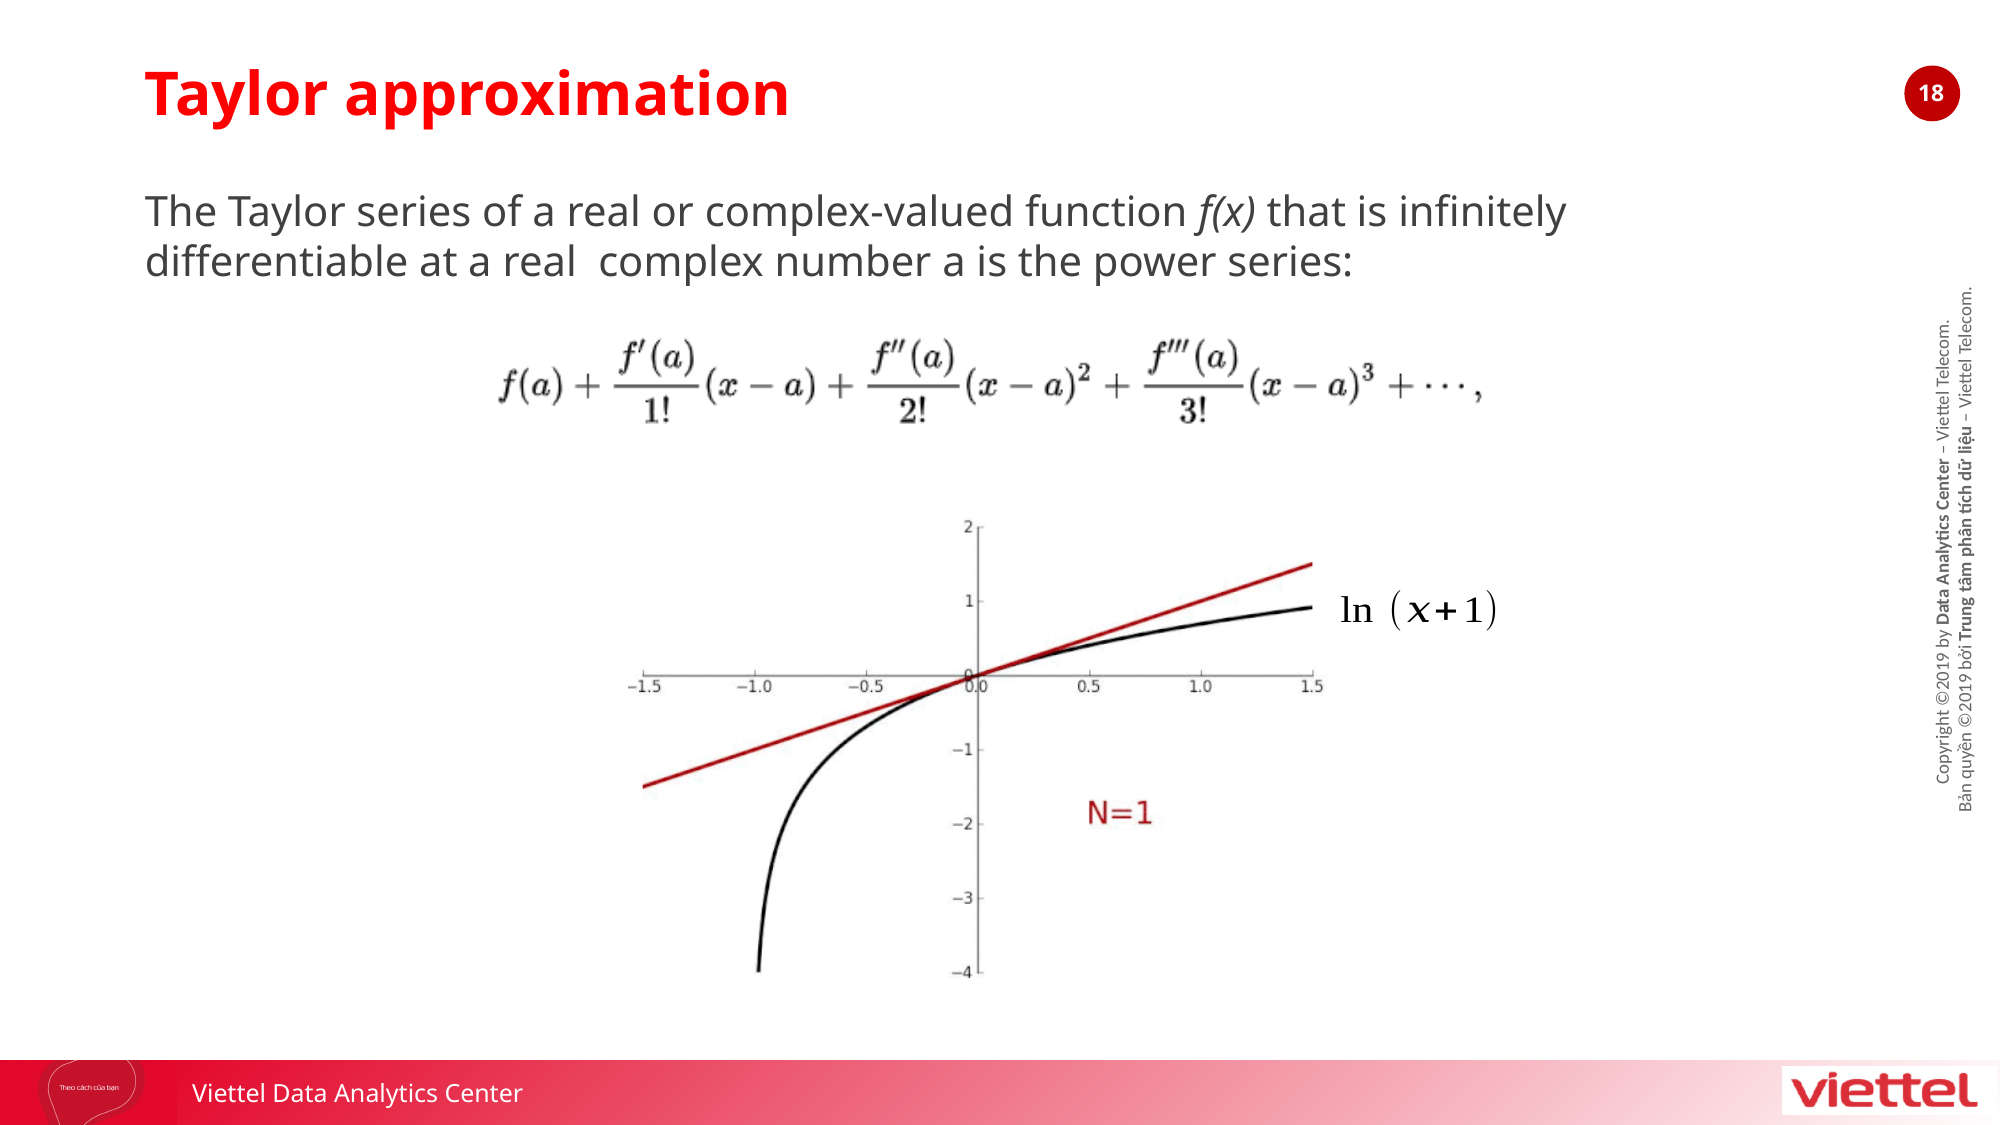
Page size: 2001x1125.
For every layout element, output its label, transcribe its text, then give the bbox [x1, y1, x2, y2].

text_box Taylor approximation [129, 51, 1701, 136]
text_box The Taylor series of a real or complex-valued function f(x) that is infinitely differentiable at a real complex number a is the power series: [129, 177, 1795, 293]
picture [628, 488, 1372, 1046]
picture [497, 335, 1503, 447]
picture [1782, 1066, 1997, 1115]
picture [0, 1060, 178, 1125]
